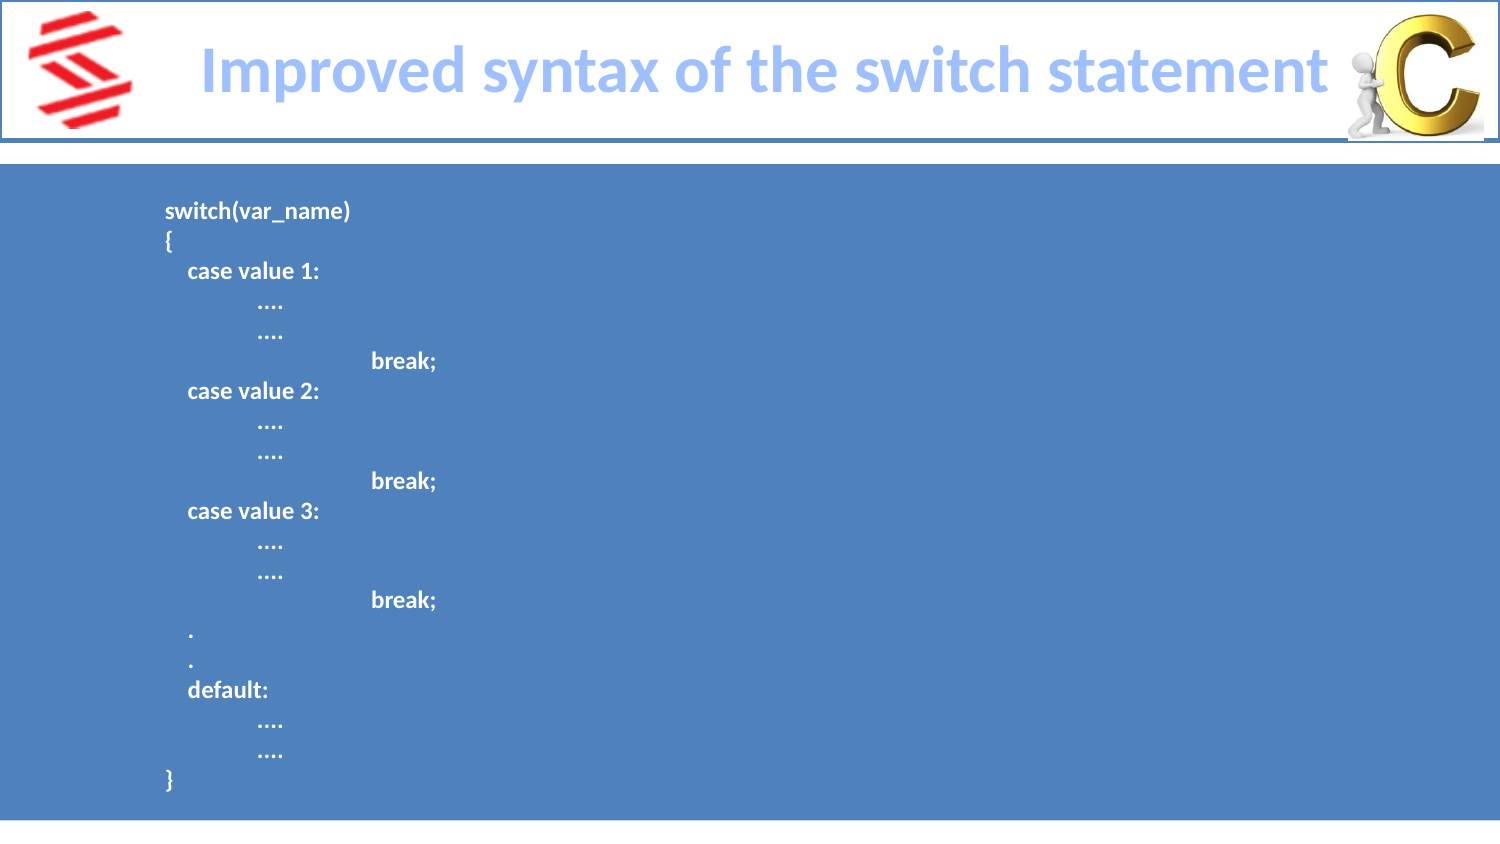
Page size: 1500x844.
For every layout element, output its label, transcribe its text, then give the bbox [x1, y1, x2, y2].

text_box switch(var_name) { case value 1: .... .... break; case value 2: .... .... break; case value 3: .... .... break; . . default: .... .... } [0, 187, 1176, 801]
text_box [0, 162, 1500, 822]
picture [1348, 11, 1484, 141]
title Improved syntax of the switch statement [0, 0, 1500, 143]
picture [23, 11, 141, 130]
